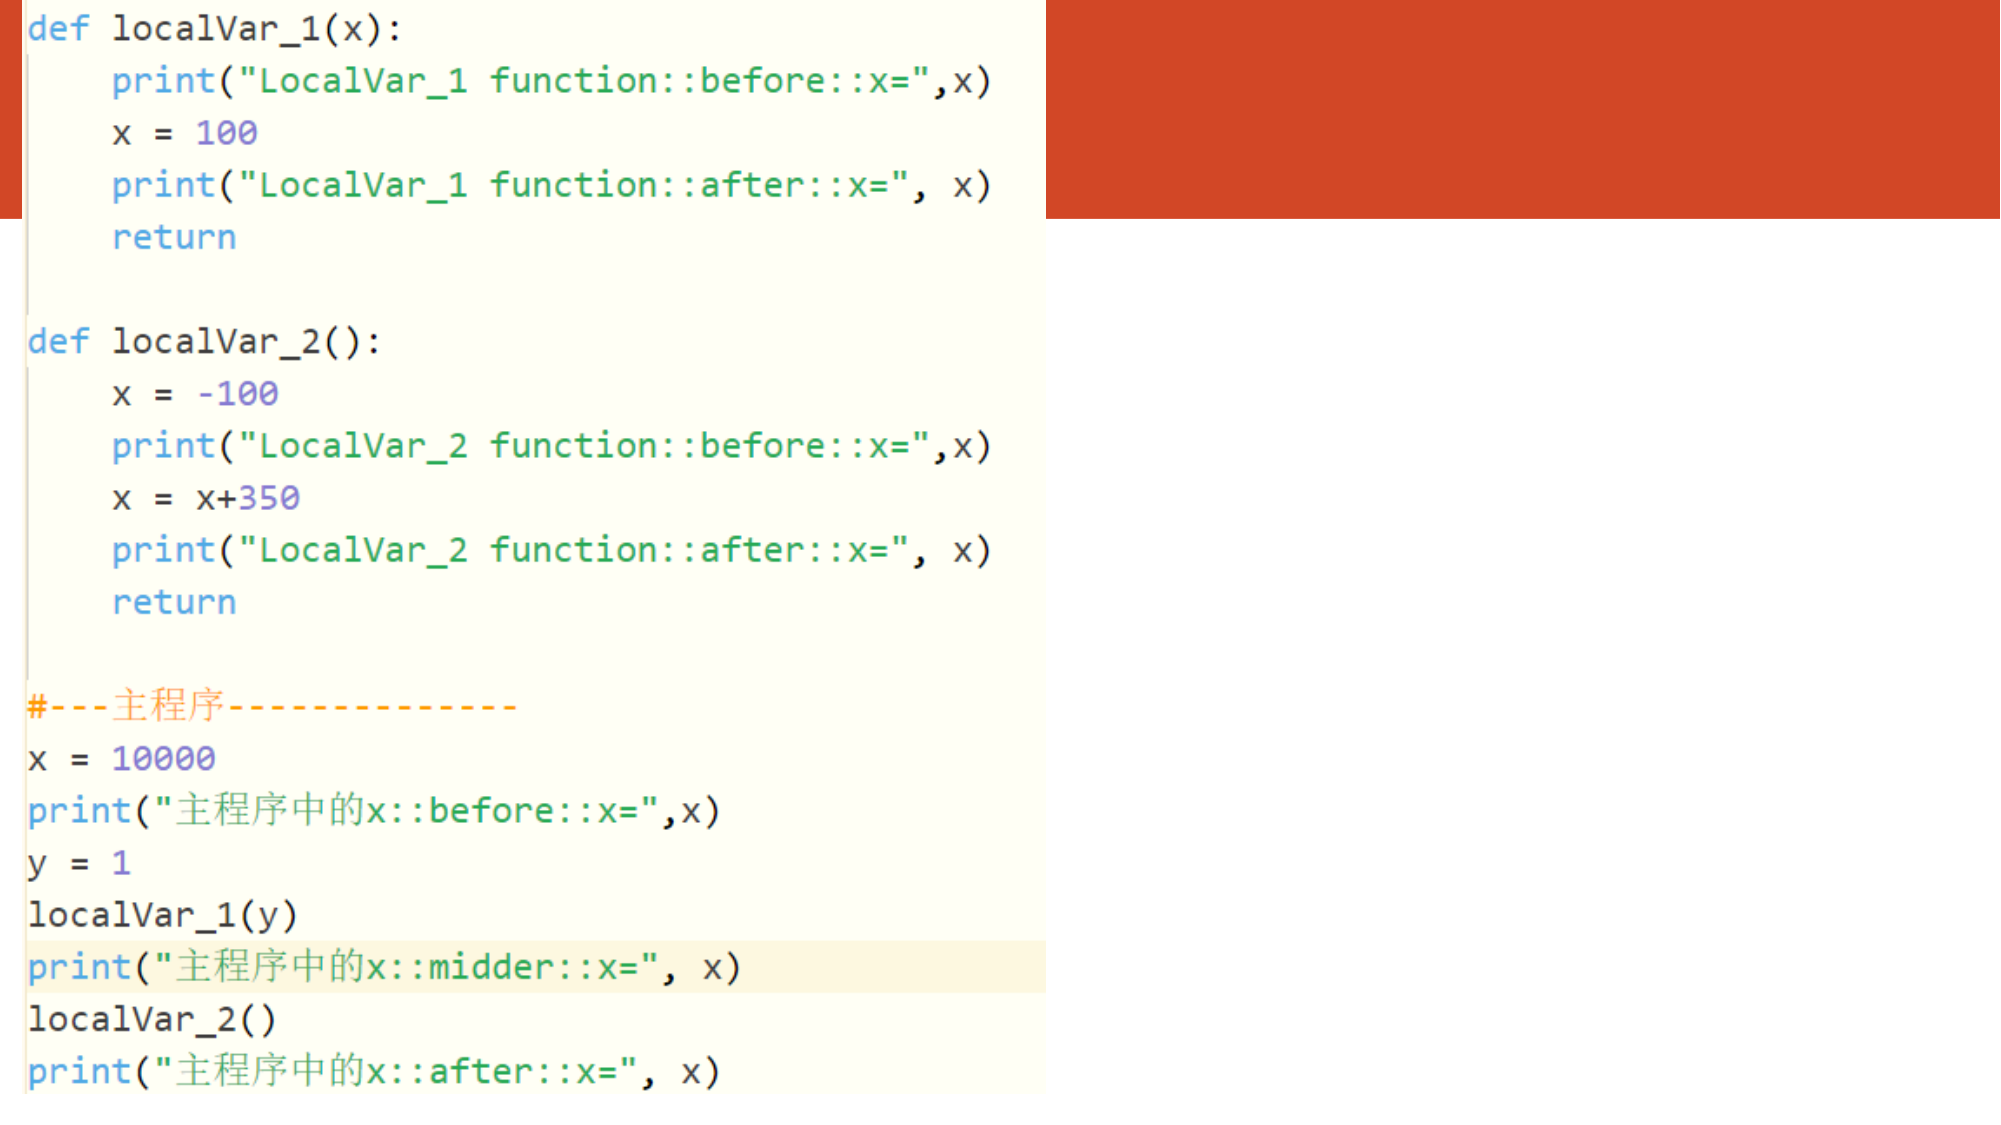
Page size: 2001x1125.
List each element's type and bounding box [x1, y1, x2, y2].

picture [22, 0, 1046, 1094]
